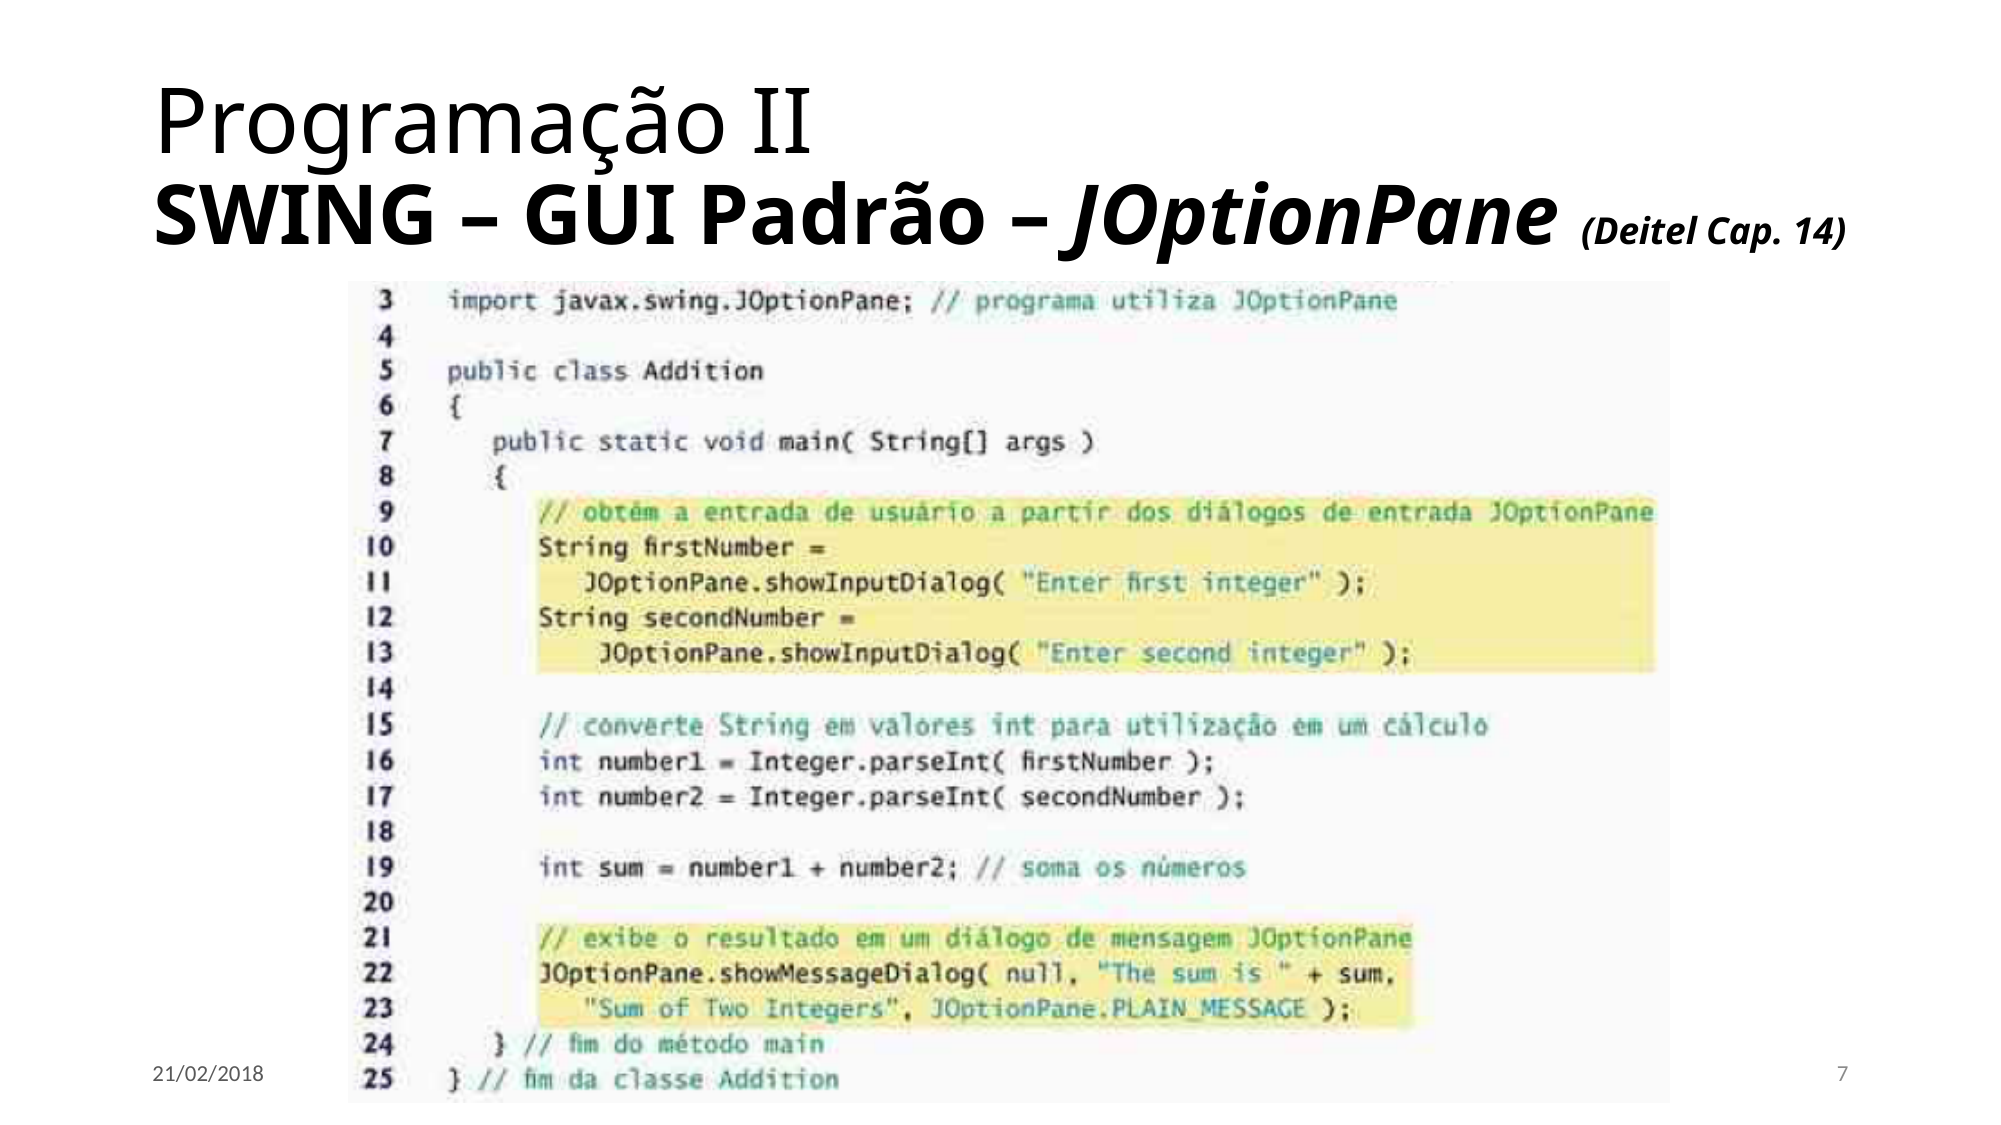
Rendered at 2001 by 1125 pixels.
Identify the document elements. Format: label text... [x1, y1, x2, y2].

picture [348, 281, 1670, 1103]
slide_number 7 [1670, 1042, 1864, 1103]
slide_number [137, 1042, 348, 1103]
title Programação II SWING – GUI Padrão – JOptionPane (Deitel Cap. 14) [138, 60, 1864, 278]
